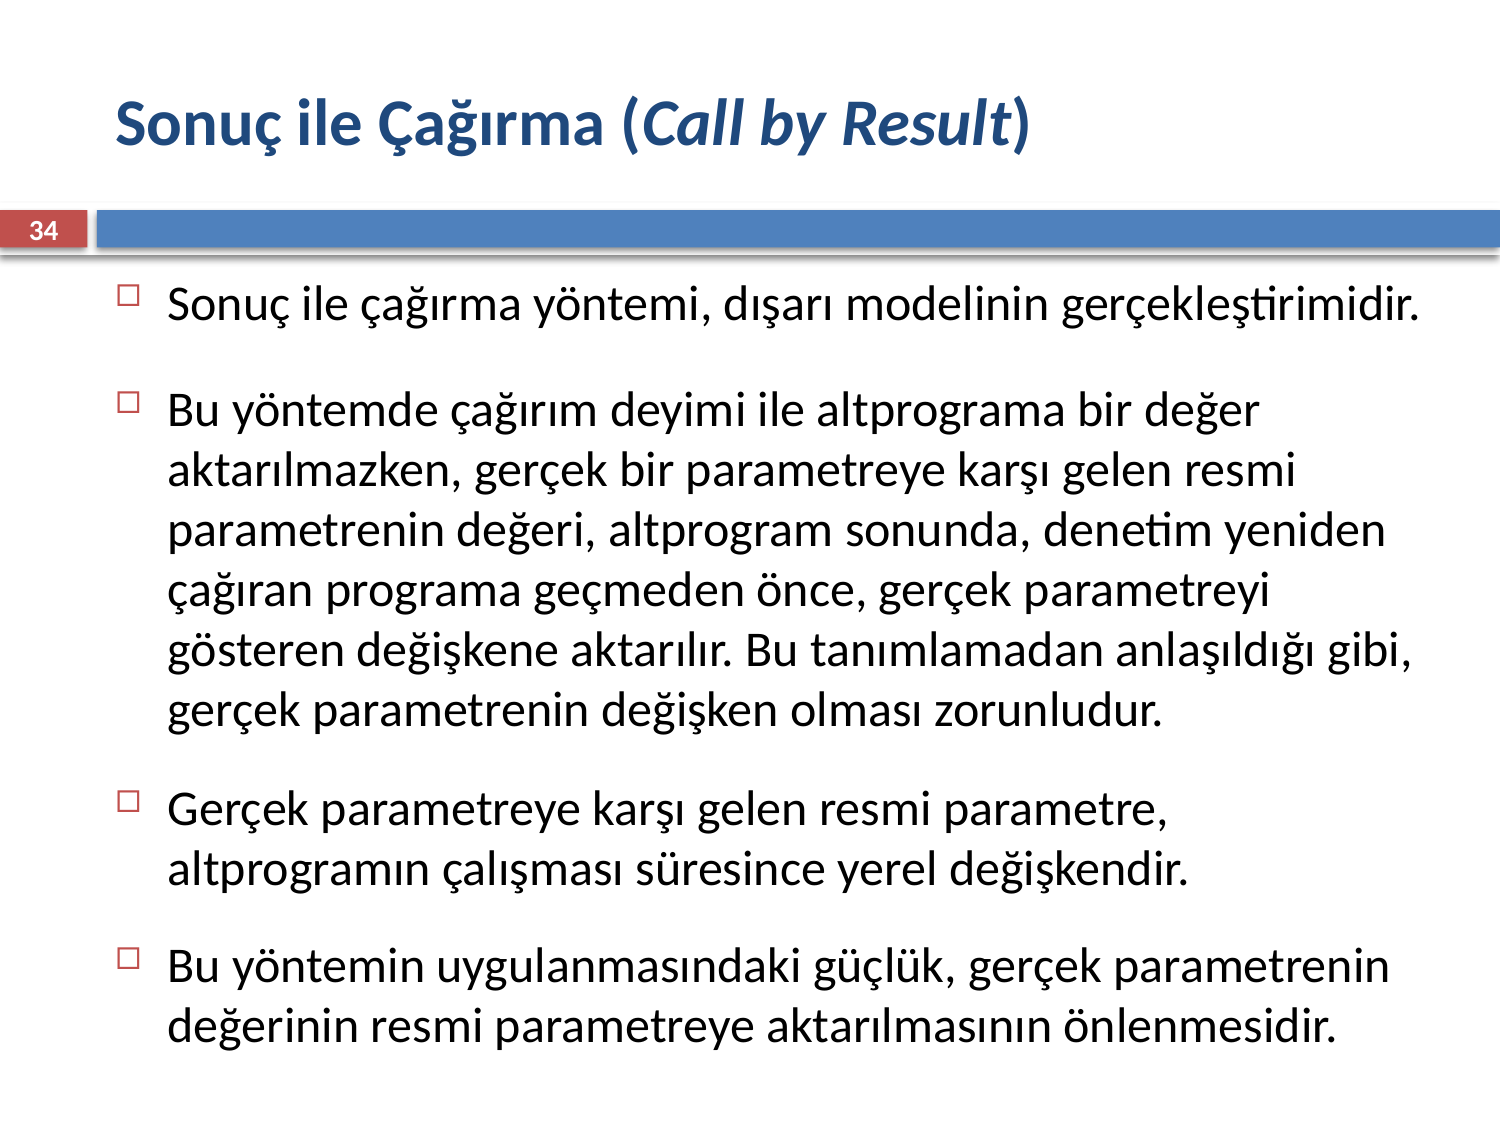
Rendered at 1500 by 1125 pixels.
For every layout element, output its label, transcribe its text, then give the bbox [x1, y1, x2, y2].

list Sonuç ile çağırma yöntemi, dışarı modelinin gerçekleştirimidir. Bu yöntemde çağırım deyimi ile altprograma bir değer aktarılmazken, gerçek bir parametreye karşı gelen resmi parametrenin değeri, altprogram sonunda, denetim yeniden çağıran programa geçmeden önce, gerçek parametreyi gösteren değişkene aktarılır. Bu tanımlamadan anlaşıldığı gibi, gerçek parametrenin değişken olması zorunludur. Gerçek parametreye karşı gelen resmi parametre, altprogramın çalışması süresince yerel değişkendir. Bu yöntemin uygulanmasındaki güçlük, gerçek parametrenin değerinin resmi parametreye aktarılmasının önlenmesidir. [100, 262, 1438, 1000]
slide_number 34 [0, 208, 88, 249]
title Sonuç ile Çağırma (Call by Result) [100, 37, 1438, 200]
